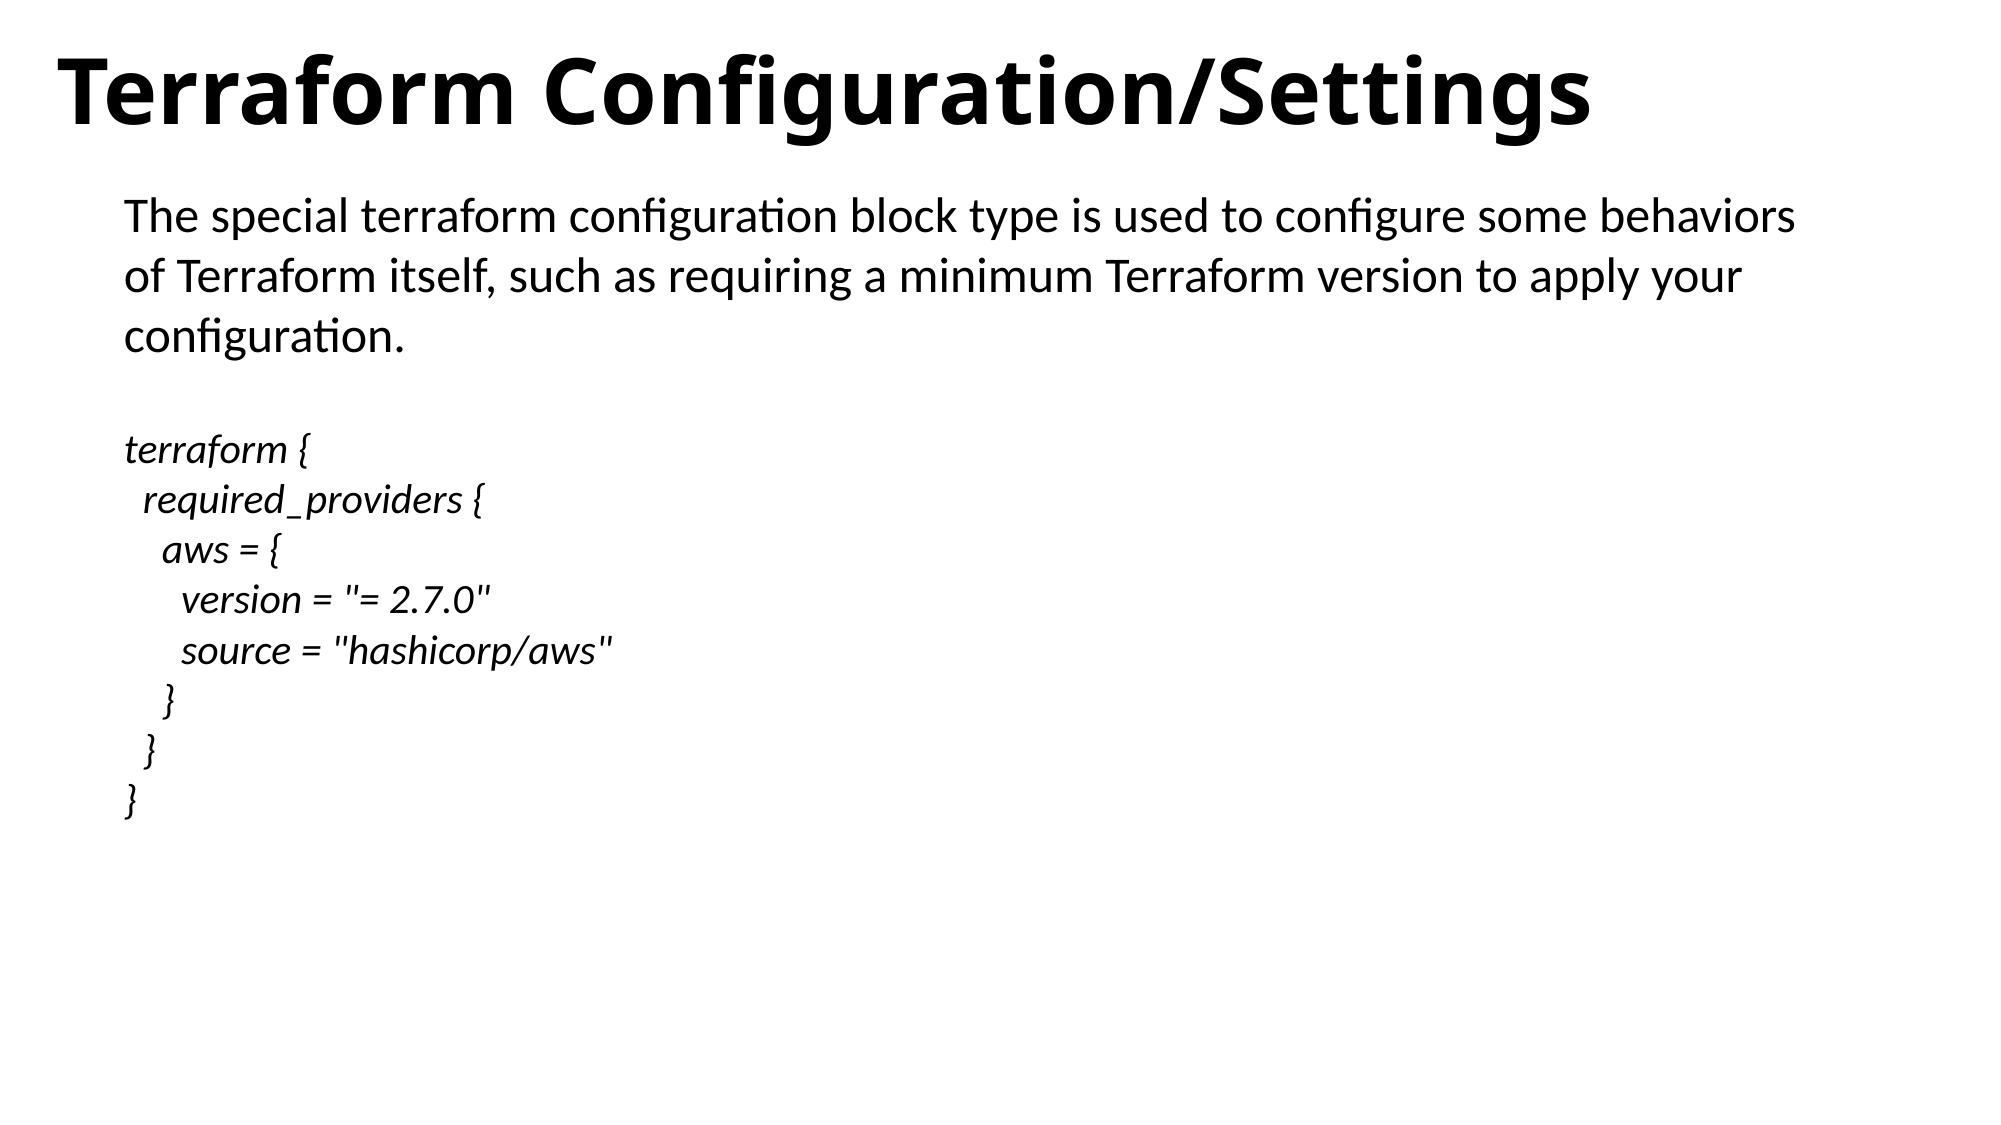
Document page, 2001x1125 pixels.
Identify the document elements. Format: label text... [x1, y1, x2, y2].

title Terraform Configuration/Settings [41, 14, 1767, 175]
text_box The special terraform configuration block type is used to configure some behaviors of Terraform itself, such as requiring a minimum Terraform version to apply your configuration. terraform { required_providers { aws = { version = "= 2.7.0" source = "hashicorp/aws" } } } [109, 174, 1835, 830]
